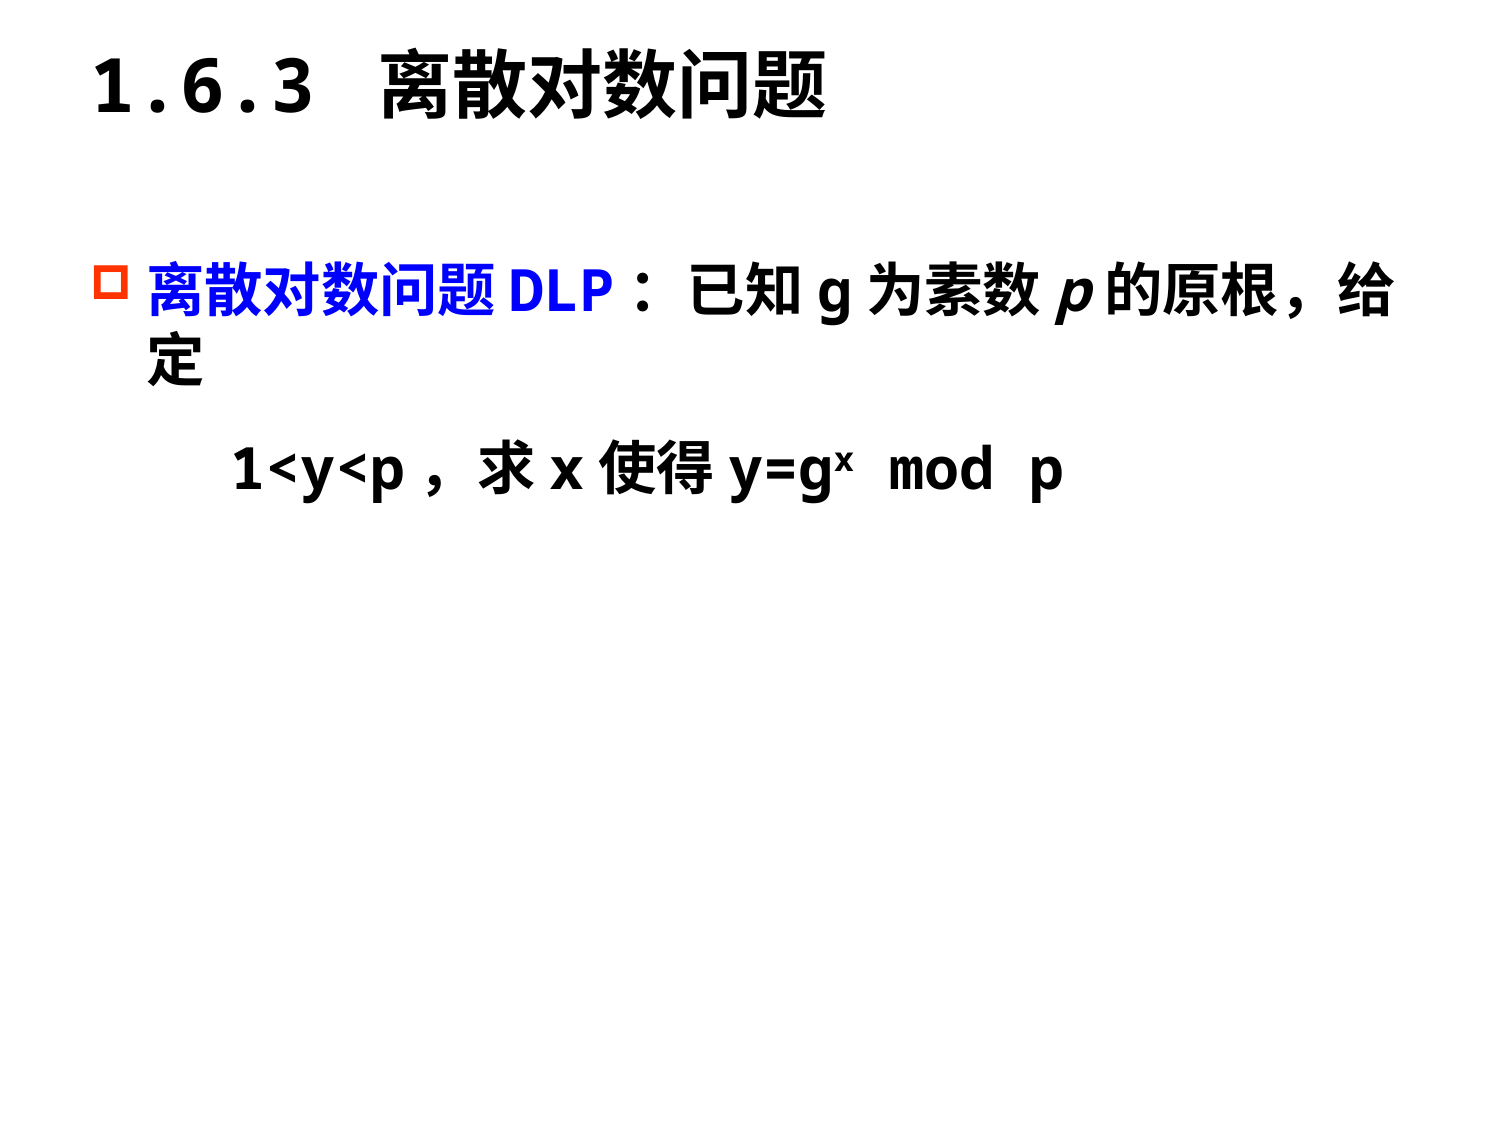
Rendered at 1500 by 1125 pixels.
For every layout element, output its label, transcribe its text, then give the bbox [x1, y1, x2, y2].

title 1.6.3 离散对数问题 [74, 6, 1290, 160]
list 离散对数问题DLP：已知g为素数p的原根，给定 1<y<p，求x使得y=gx mod p [74, 245, 1426, 900]
